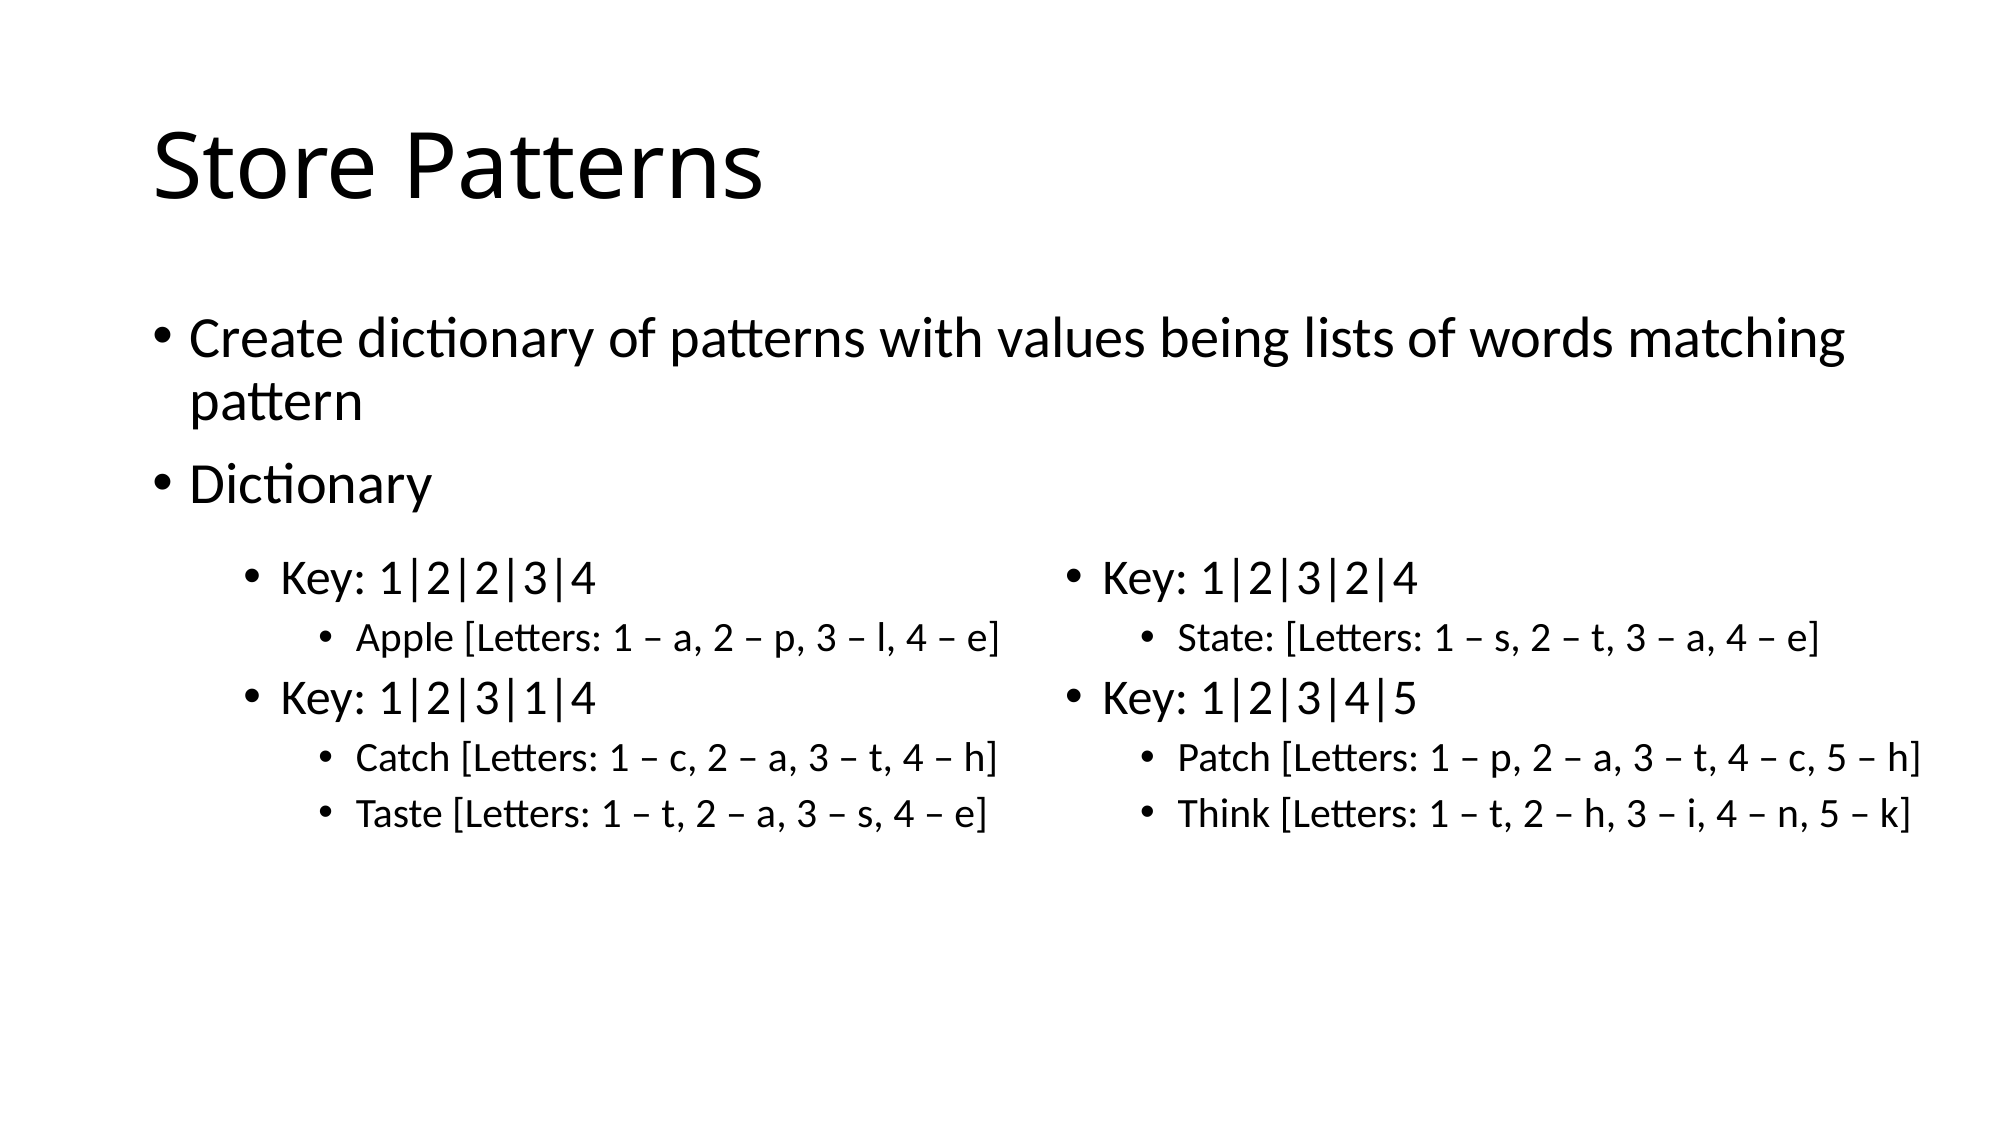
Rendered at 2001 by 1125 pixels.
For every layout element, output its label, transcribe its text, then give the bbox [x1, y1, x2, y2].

list Create dictionary of patterns with values being lists of words matching pattern Dictionary [137, 299, 1863, 544]
title Store Patterns [137, 59, 1863, 278]
text_box Key: 1|2|3|2|4 State: [Letters: 1 – s, 2 – t, 3 – a, 4 – e] Key: 1|2|3|4|5 Patch [Letters: 1 – p, 2 – a, 3 – t, 4 – c, 5 – h] Think [Letters: 1 – t, 2 – h, 3 – i, 4 – n, 5 – k] [1074, 544, 1976, 1016]
text_box Key: 1|2|2|3|4 Apple [Letters: 1 – a, 2 – p, 3 – l, 4 – e] Key: 1|2|3|1|4 Catch [Letters: 1 – c, 2 – a, 3 – t, 4 – h] Taste [Letters: 1 – t, 2 – a, 3 – s, 4 – e] [153, 544, 1074, 1016]
